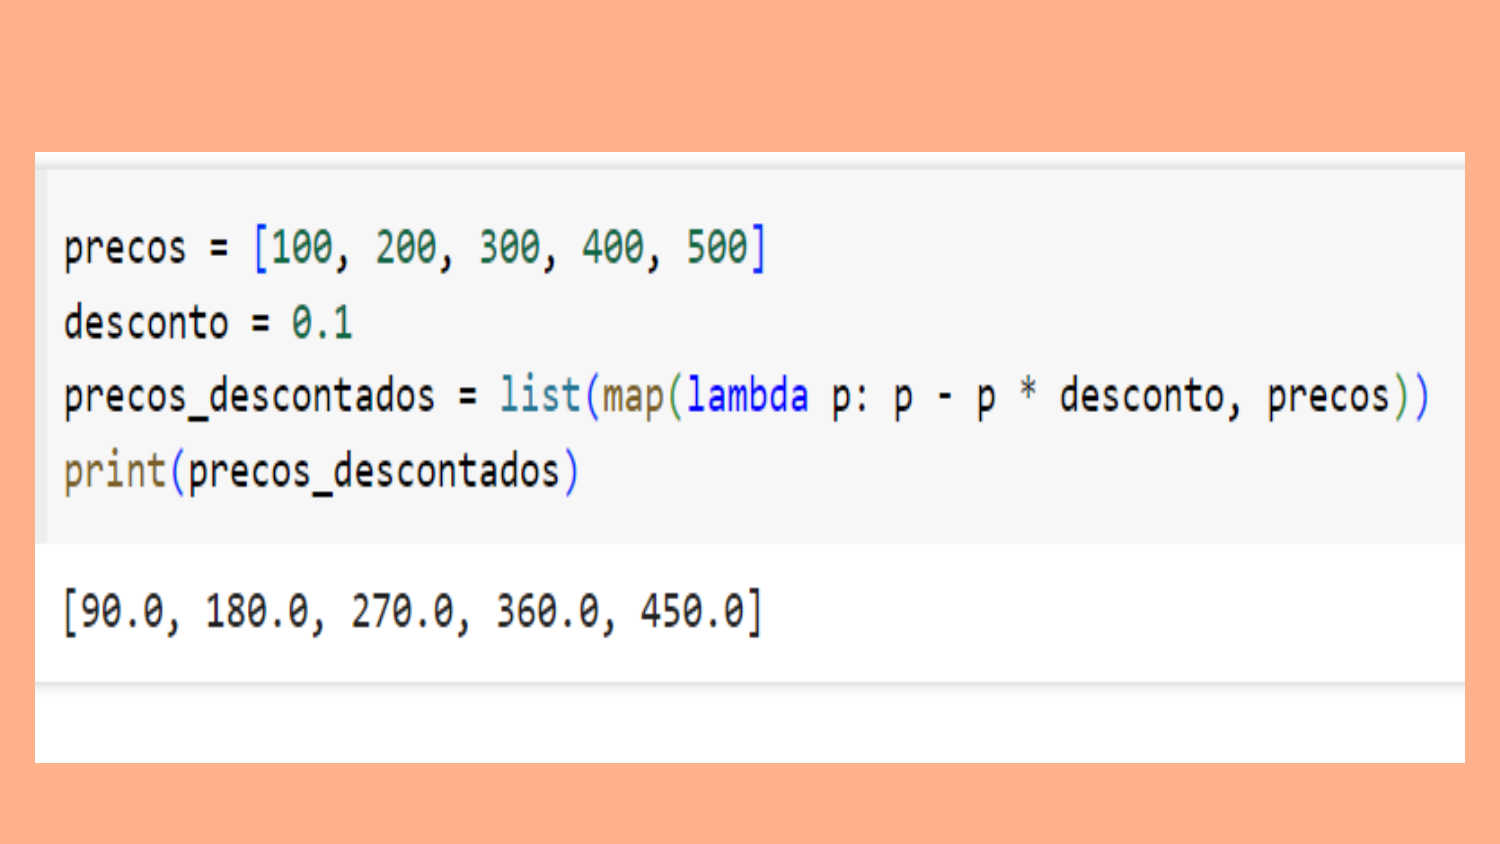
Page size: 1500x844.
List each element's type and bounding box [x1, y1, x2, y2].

picture [34, 152, 1466, 763]
